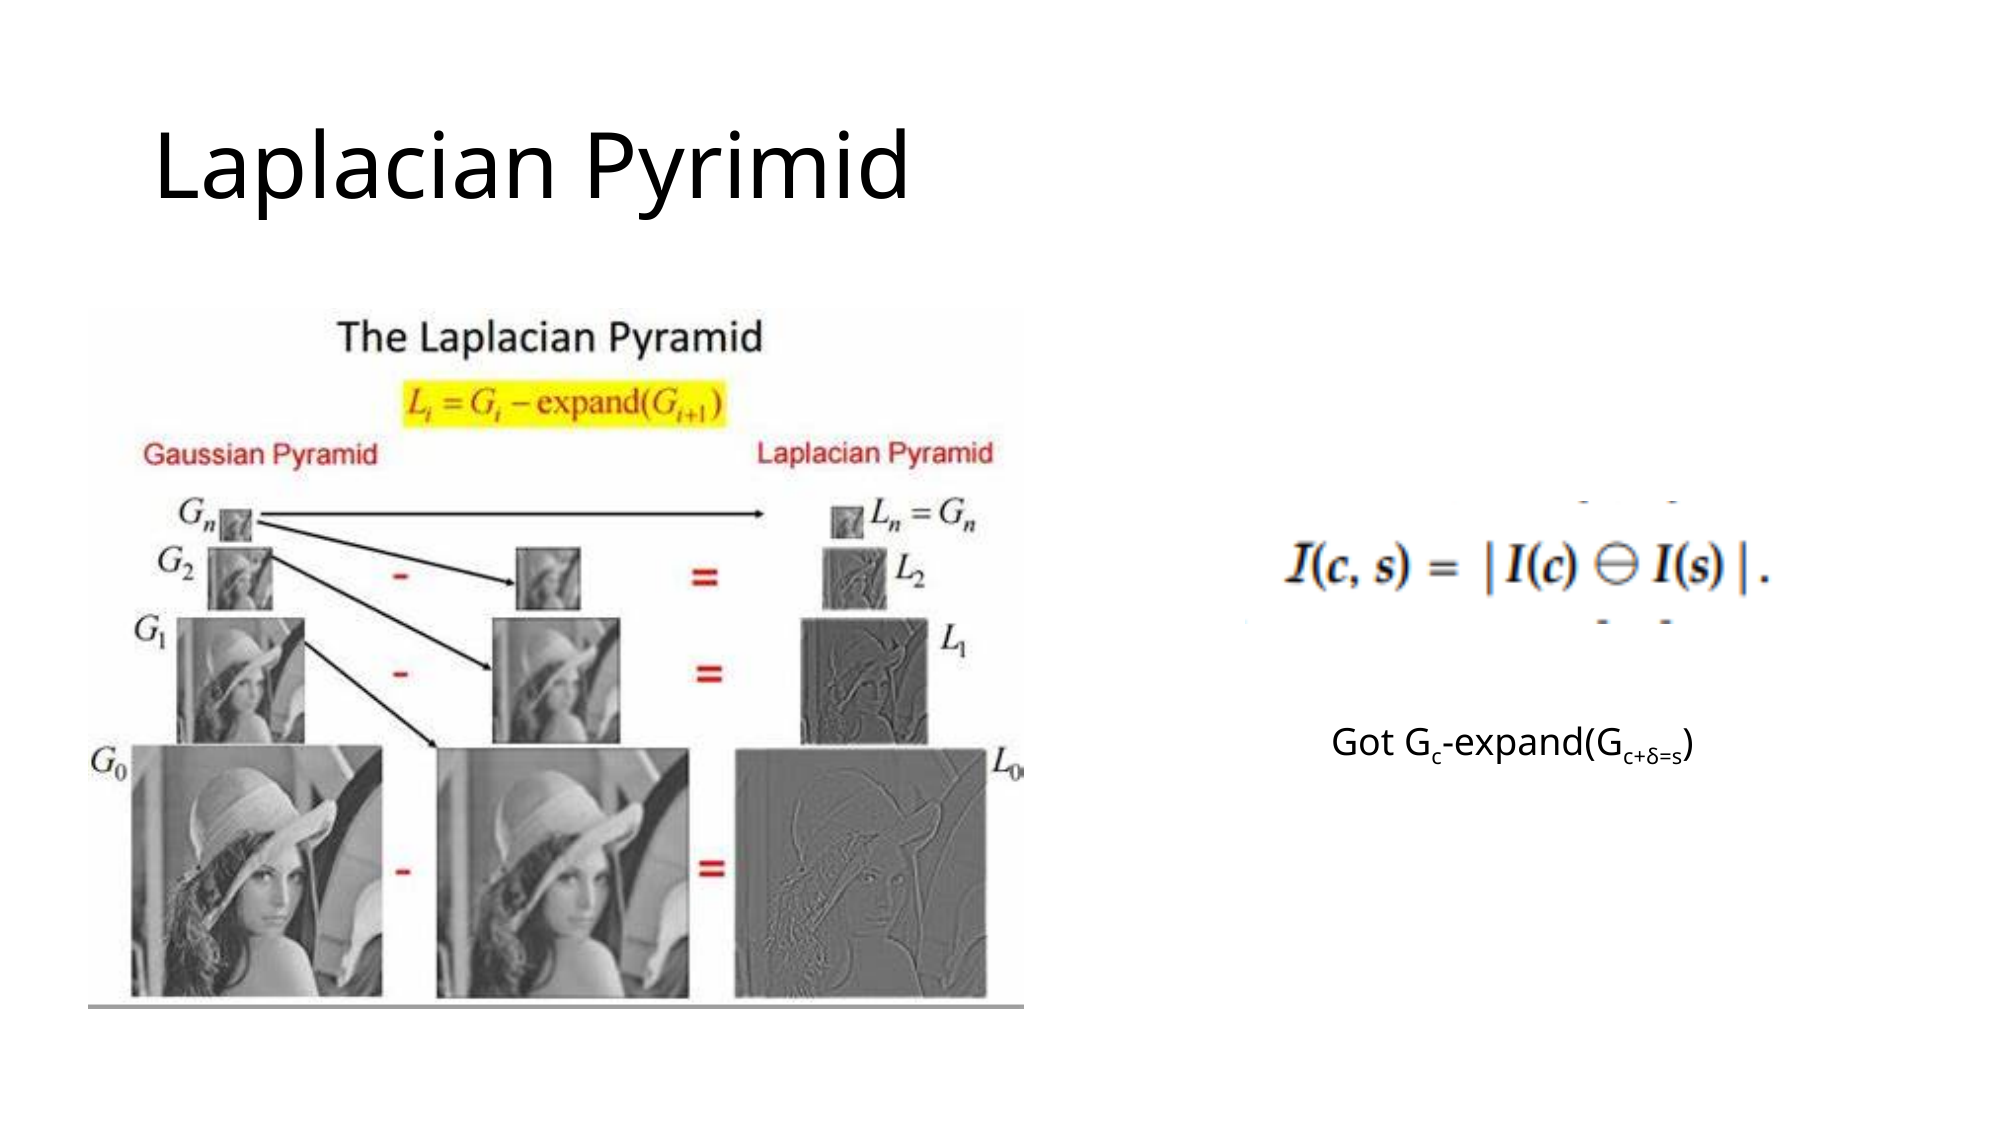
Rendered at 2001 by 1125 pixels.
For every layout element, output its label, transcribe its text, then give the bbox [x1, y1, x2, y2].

title Laplacian Pyrimid [137, 59, 1863, 278]
picture [1245, 501, 1810, 624]
text_box Got Gc-expand(Gc+δ=s) [1316, 710, 1728, 776]
picture [88, 308, 1024, 1009]
